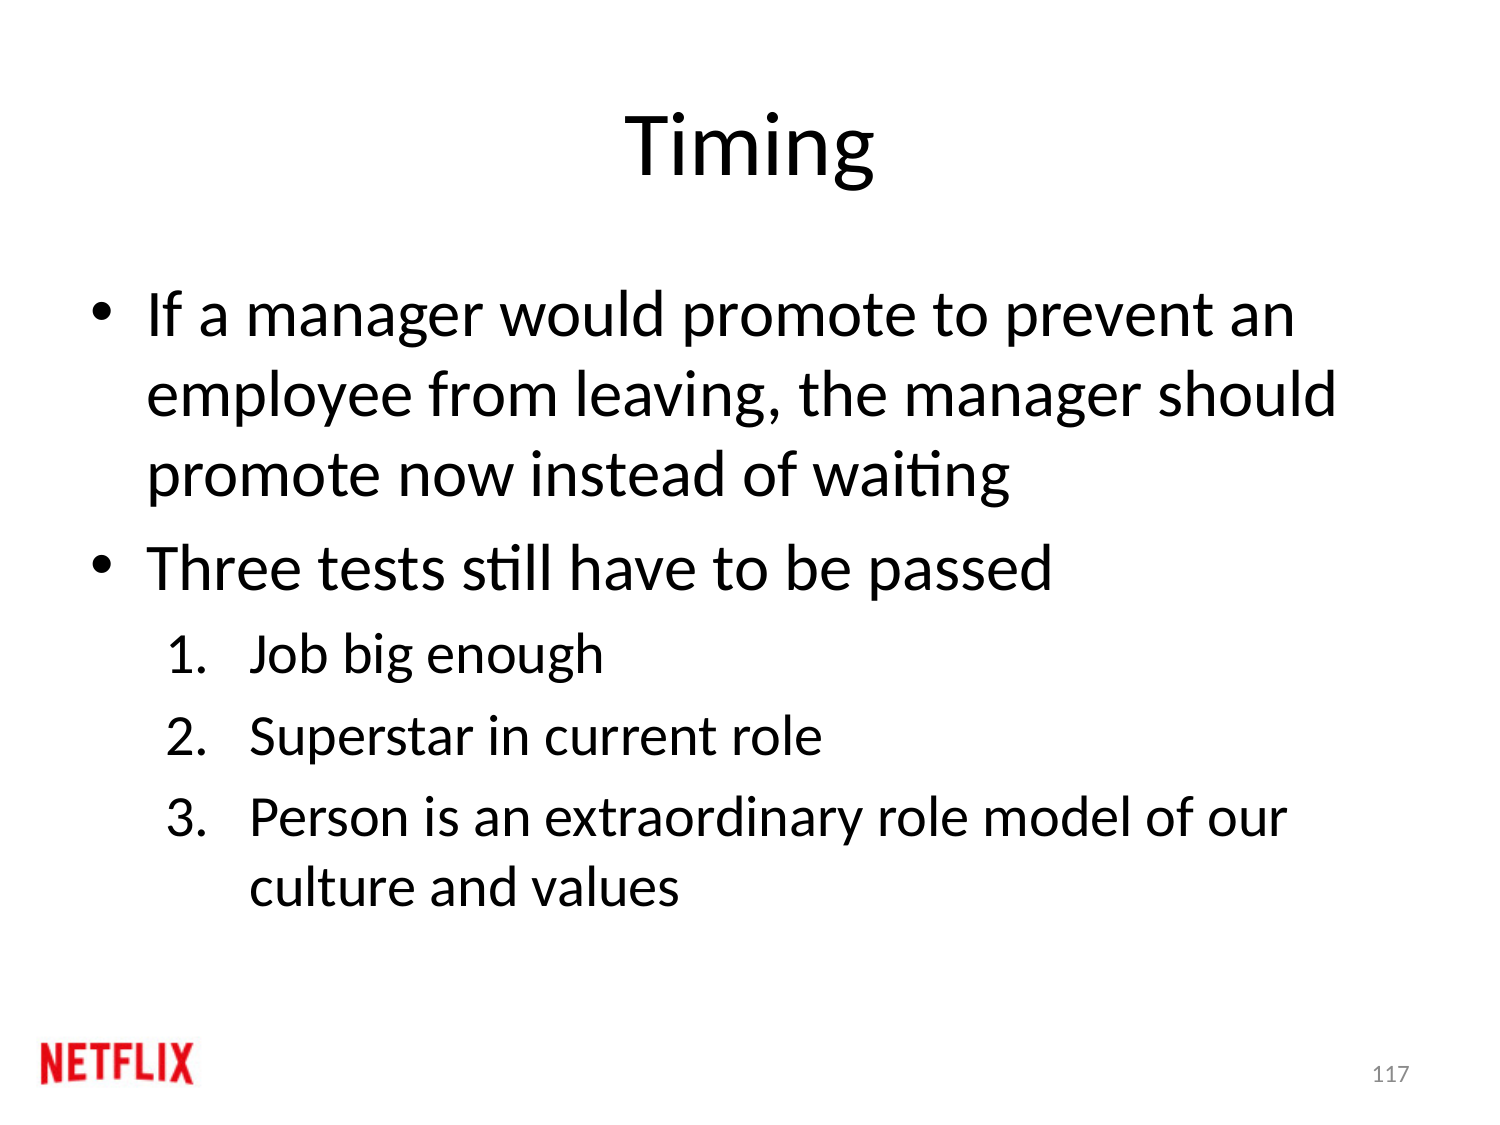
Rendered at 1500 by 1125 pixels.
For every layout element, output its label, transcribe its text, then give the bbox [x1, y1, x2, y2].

slide_number 117 [1074, 1042, 1425, 1103]
title Timing [75, 45, 1425, 233]
picture [24, 1024, 211, 1104]
list If a manager would promote to prevent an employee from leaving, the manager should promote now instead of waiting Three tests still have to be passed Job big enough Superstar in current role Person is an extraordinary role model of our culture and values [75, 262, 1425, 1005]
